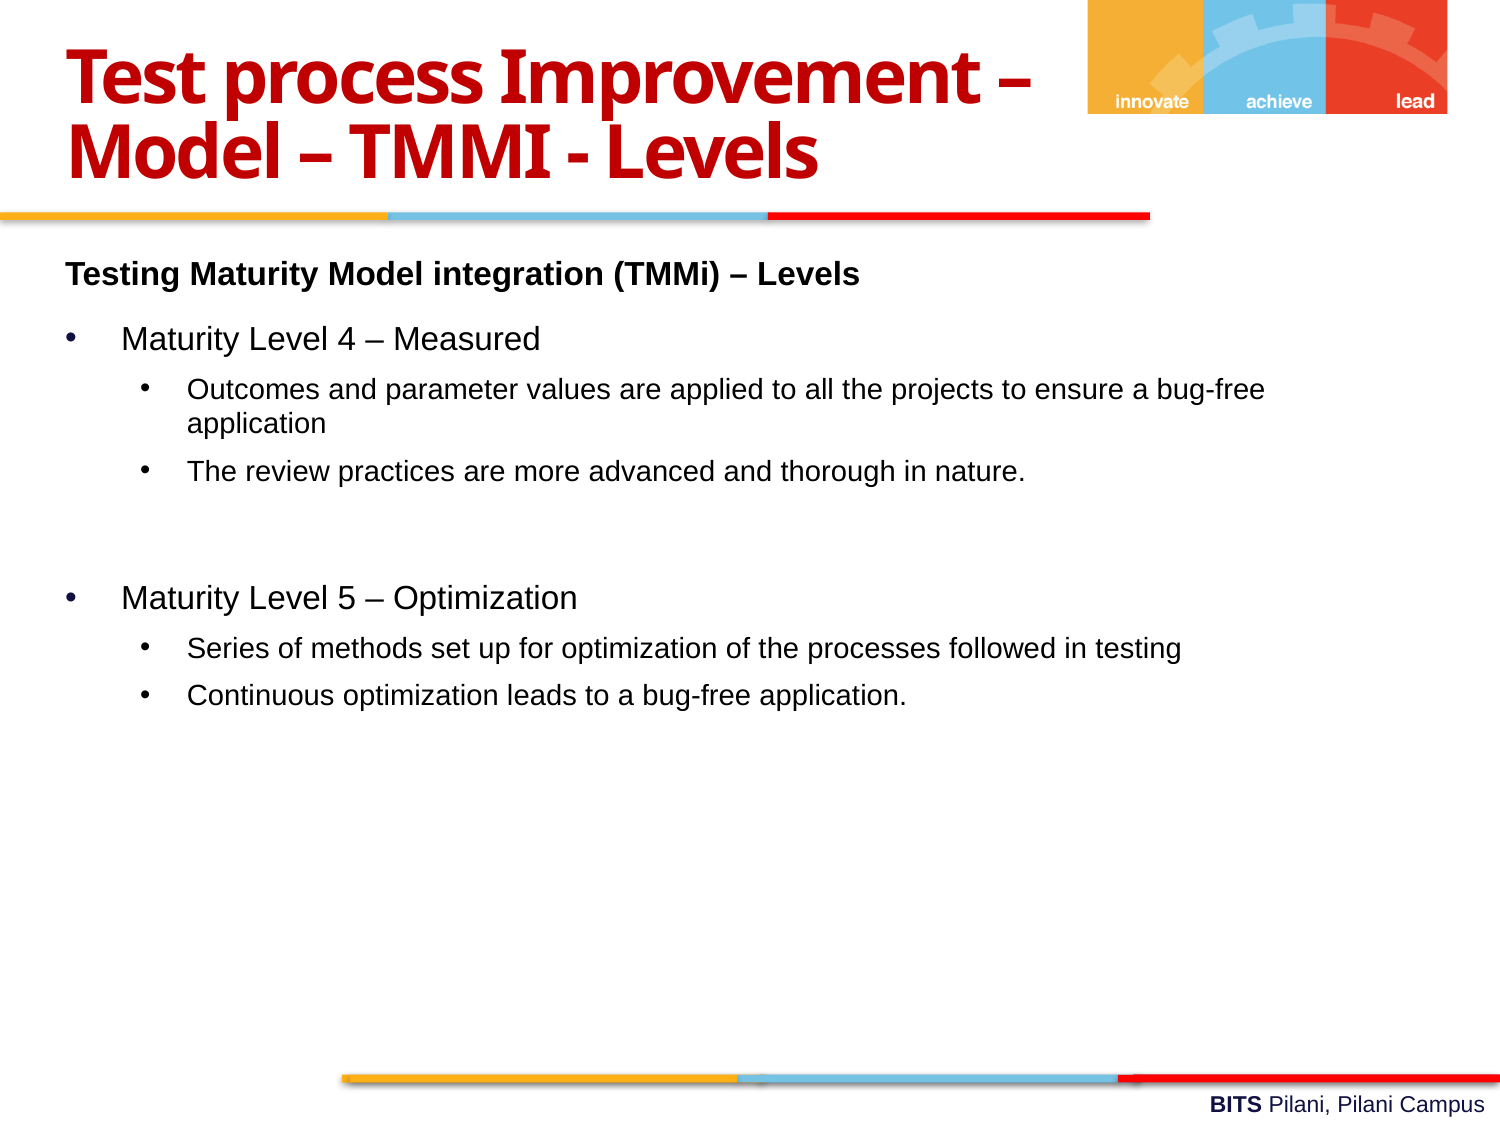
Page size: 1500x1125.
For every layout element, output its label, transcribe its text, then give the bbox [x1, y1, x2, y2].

list Testing Maturity Model integration (TMMi) – Levels Maturity Level 4 – Measured Outcomes and parameter values are applied to all the projects to ensure a bug-free application The review practices are more advanced and thorough in nature. Maturity Level 5 – Optimization Series of methods set up for optimization of the processes followed in testing Continuous optimization leads to a bug-free application. [50, 245, 1425, 1063]
list Test process Improvement – Model – TMMI - Levels [50, 24, 1088, 213]
picture [1087, 0, 1448, 114]
